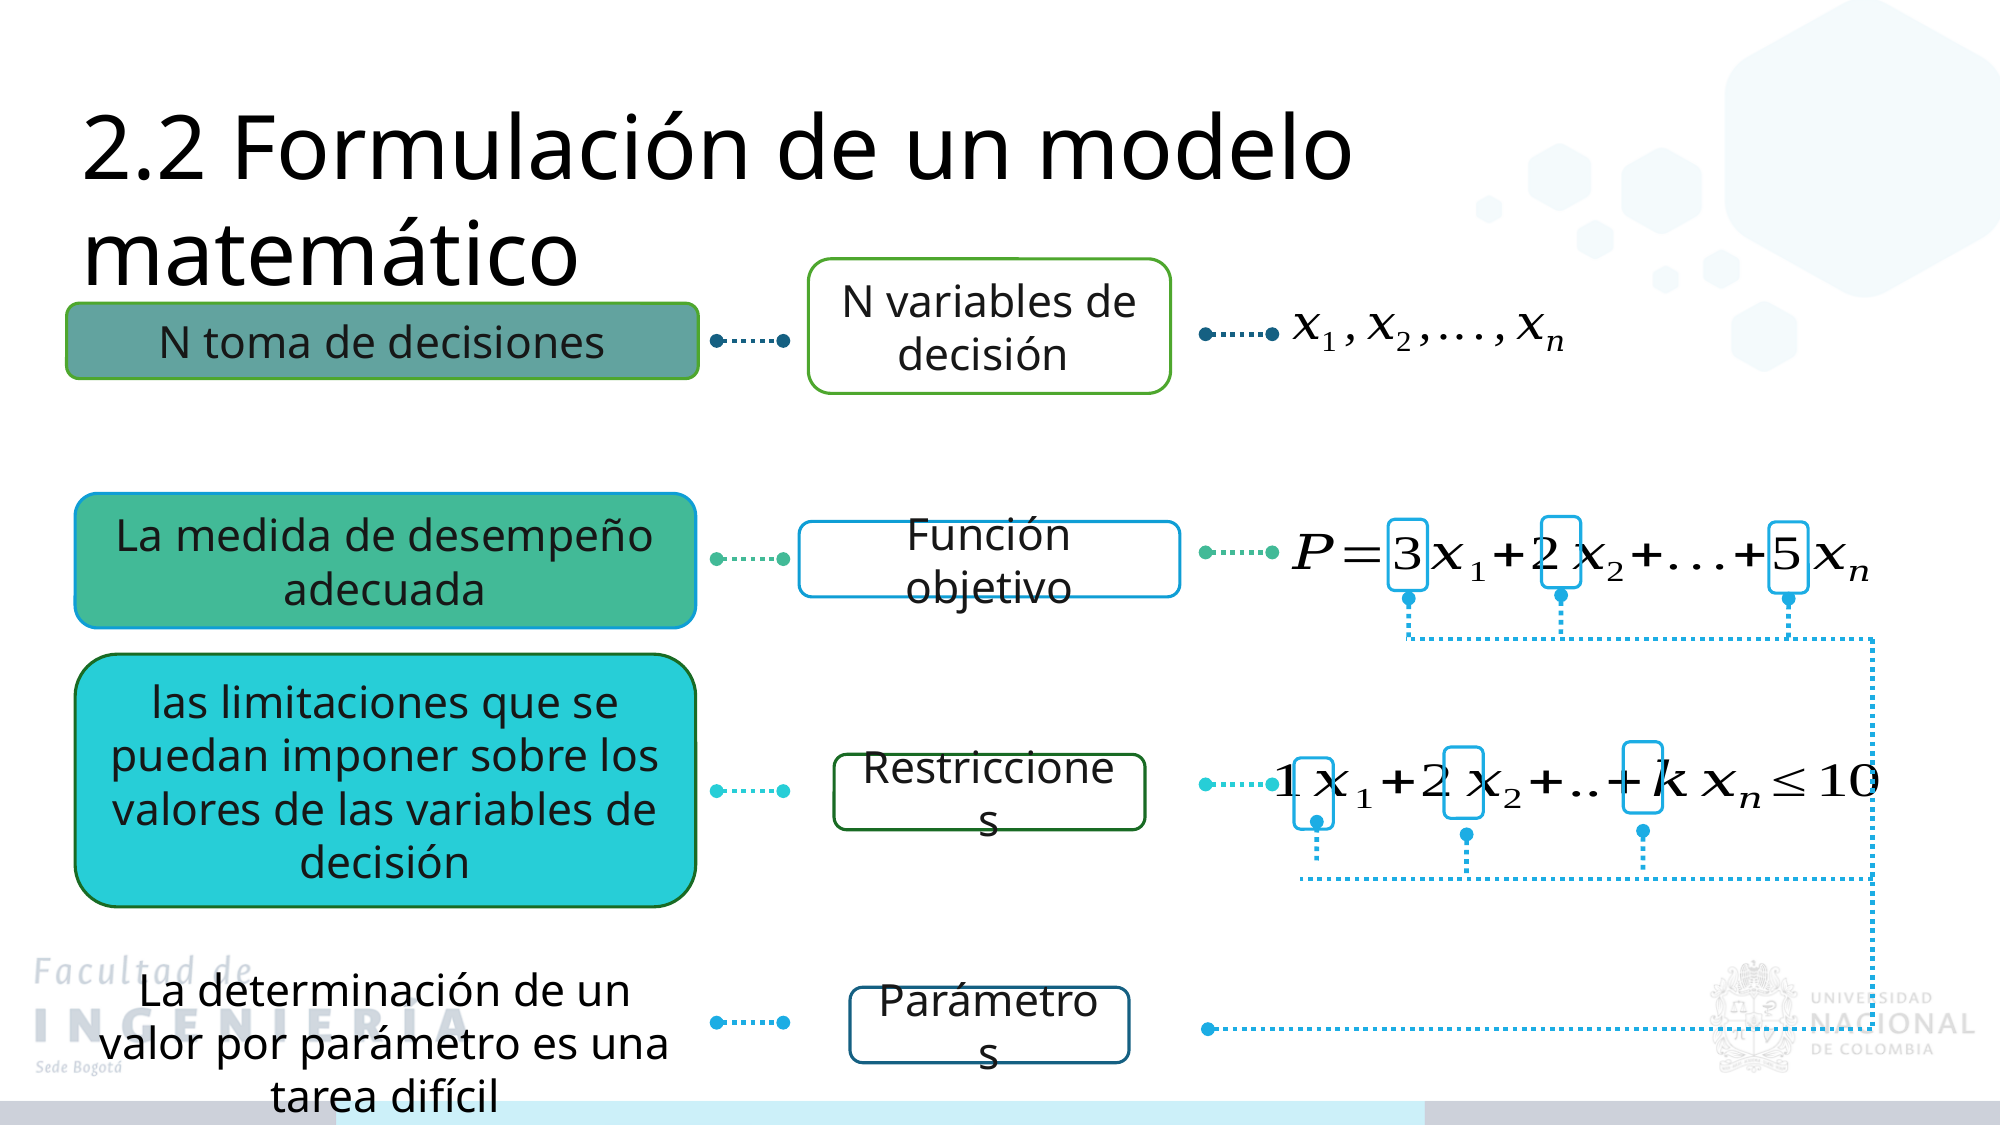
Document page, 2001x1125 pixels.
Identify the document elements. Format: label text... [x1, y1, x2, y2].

text_box las limitaciones que se puedan imponer sobre los valores de las variables de decisión [73, 652, 698, 909]
text_box [1443, 747, 1484, 819]
text_box [1623, 741, 1663, 814]
text_box [1768, 521, 1809, 594]
text_box N variables de decisión [806, 257, 1173, 395]
text_box [1388, 519, 1428, 591]
text_box La determinación de un valor por parámetro es una tarea difícil [75, 954, 696, 1125]
text_box Parámetros [848, 985, 1131, 1065]
text_box [1541, 516, 1581, 588]
text_box La medida de desempeño adecuada [73, 491, 698, 630]
text_box N toma de decisiones [64, 301, 700, 381]
text_box [1293, 757, 1334, 830]
text_box Restricciones [832, 752, 1147, 832]
text_box 2.2 Formulación de un modelo matemático [66, 82, 1767, 311]
text_box Función objetivo [797, 519, 1182, 599]
